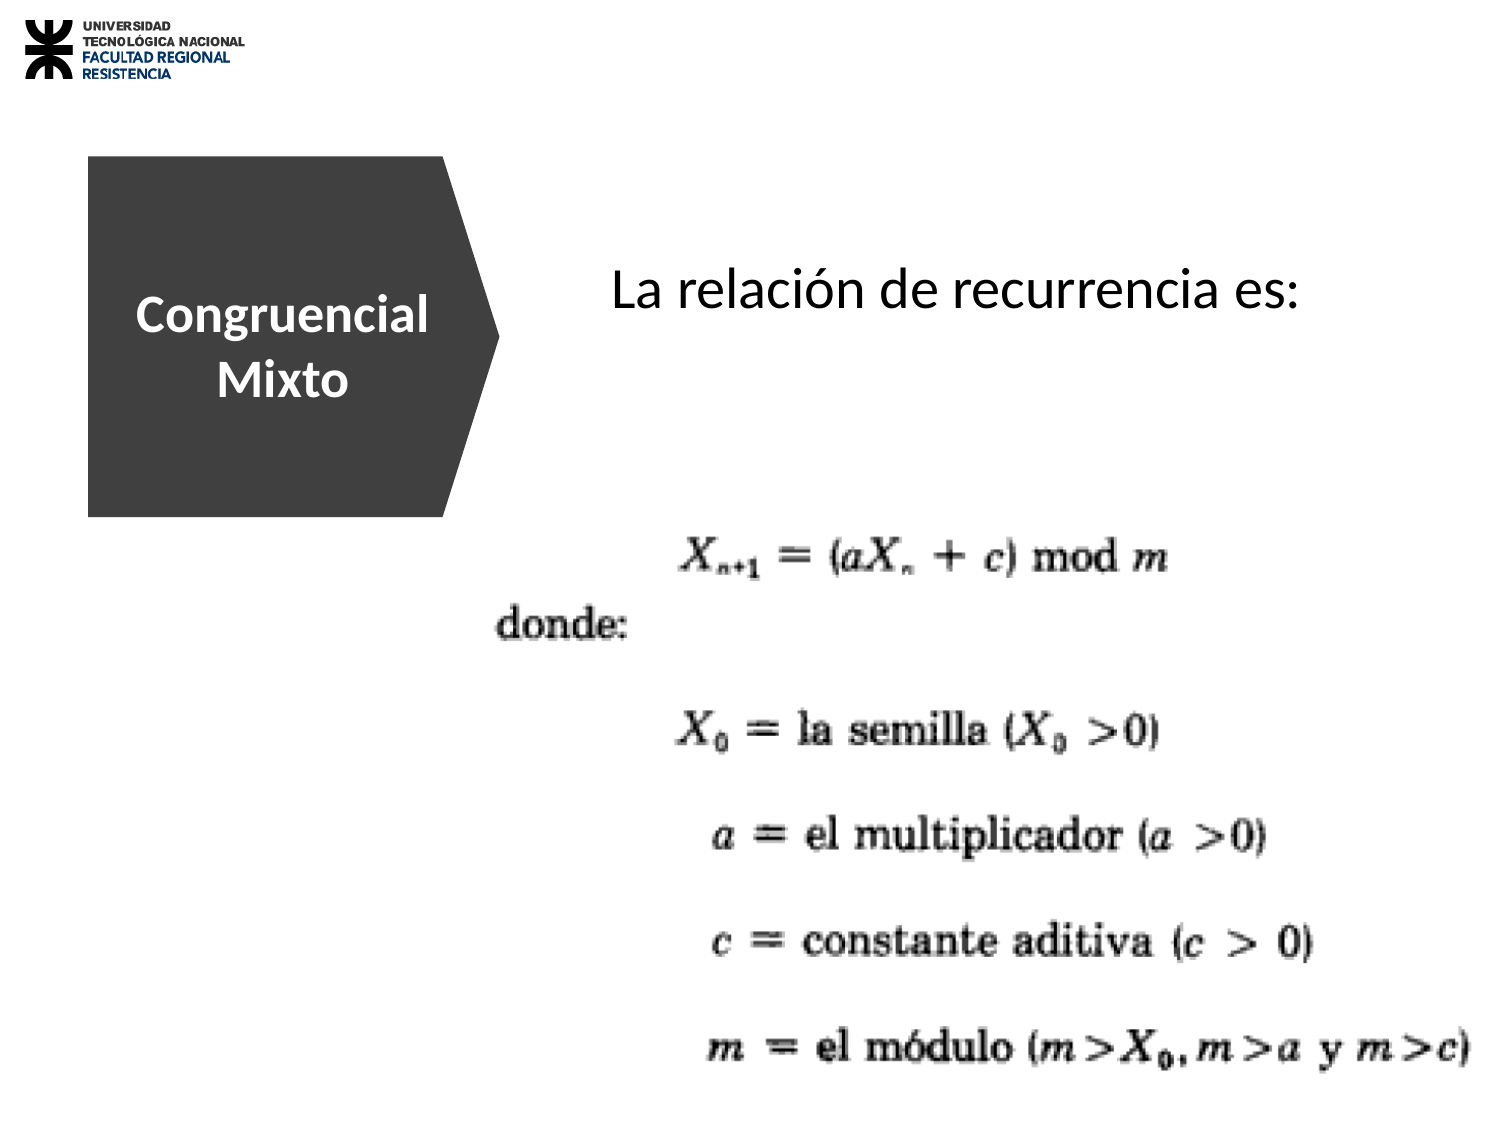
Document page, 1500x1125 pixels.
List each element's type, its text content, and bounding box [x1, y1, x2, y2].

picture [25, 18, 246, 79]
picture [481, 516, 1480, 1085]
text_box [86, 154, 502, 520]
title Congruencial Mixto [118, 197, 448, 490]
list La relación de recurrencia es: [596, 242, 1365, 386]
